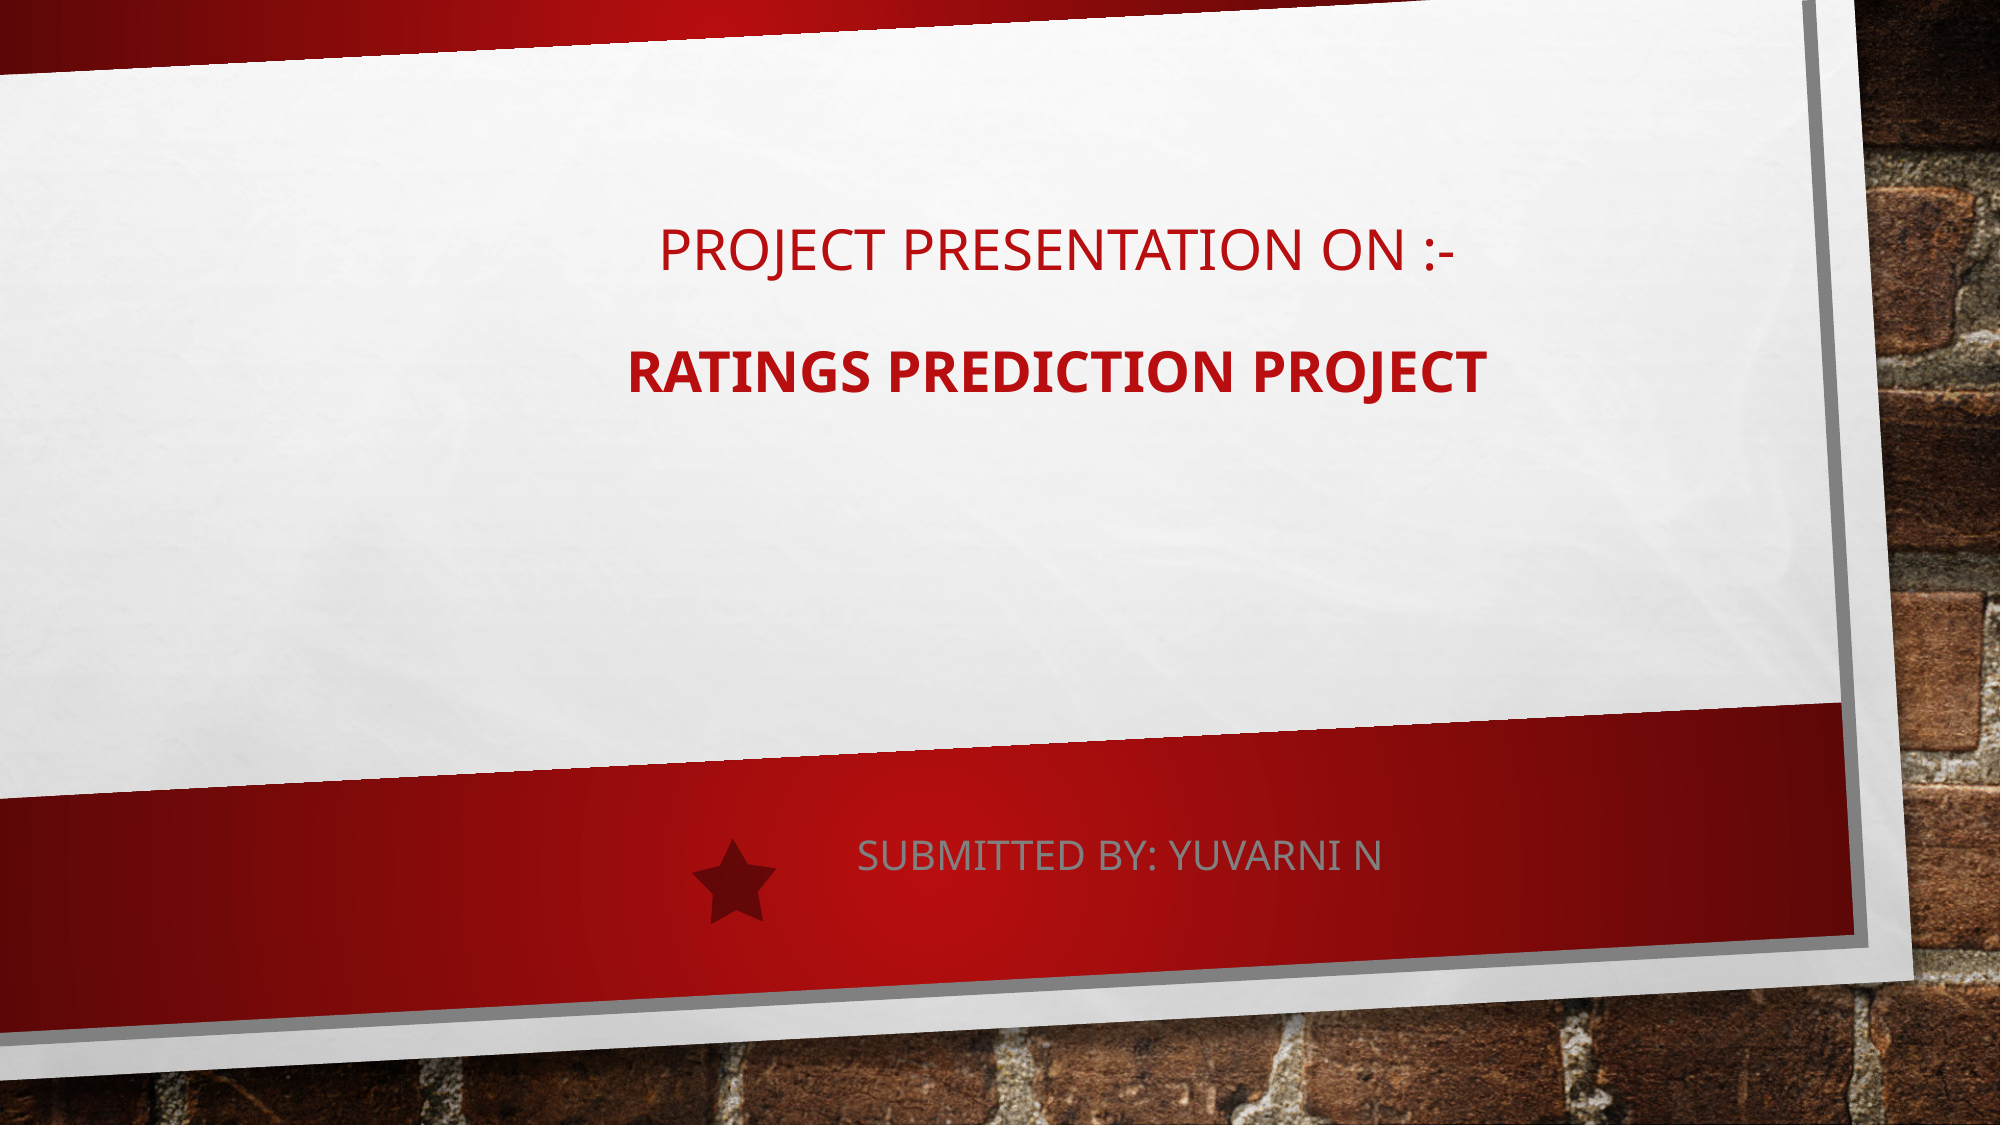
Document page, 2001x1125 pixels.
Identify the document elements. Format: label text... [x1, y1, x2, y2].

picture [0, 0, 2000, 1125]
title Project presentation on :- RATINGS PREDICTION PROJECT [307, 212, 1808, 413]
subtitle Submitted by: YUVARNI N [841, 812, 1637, 887]
